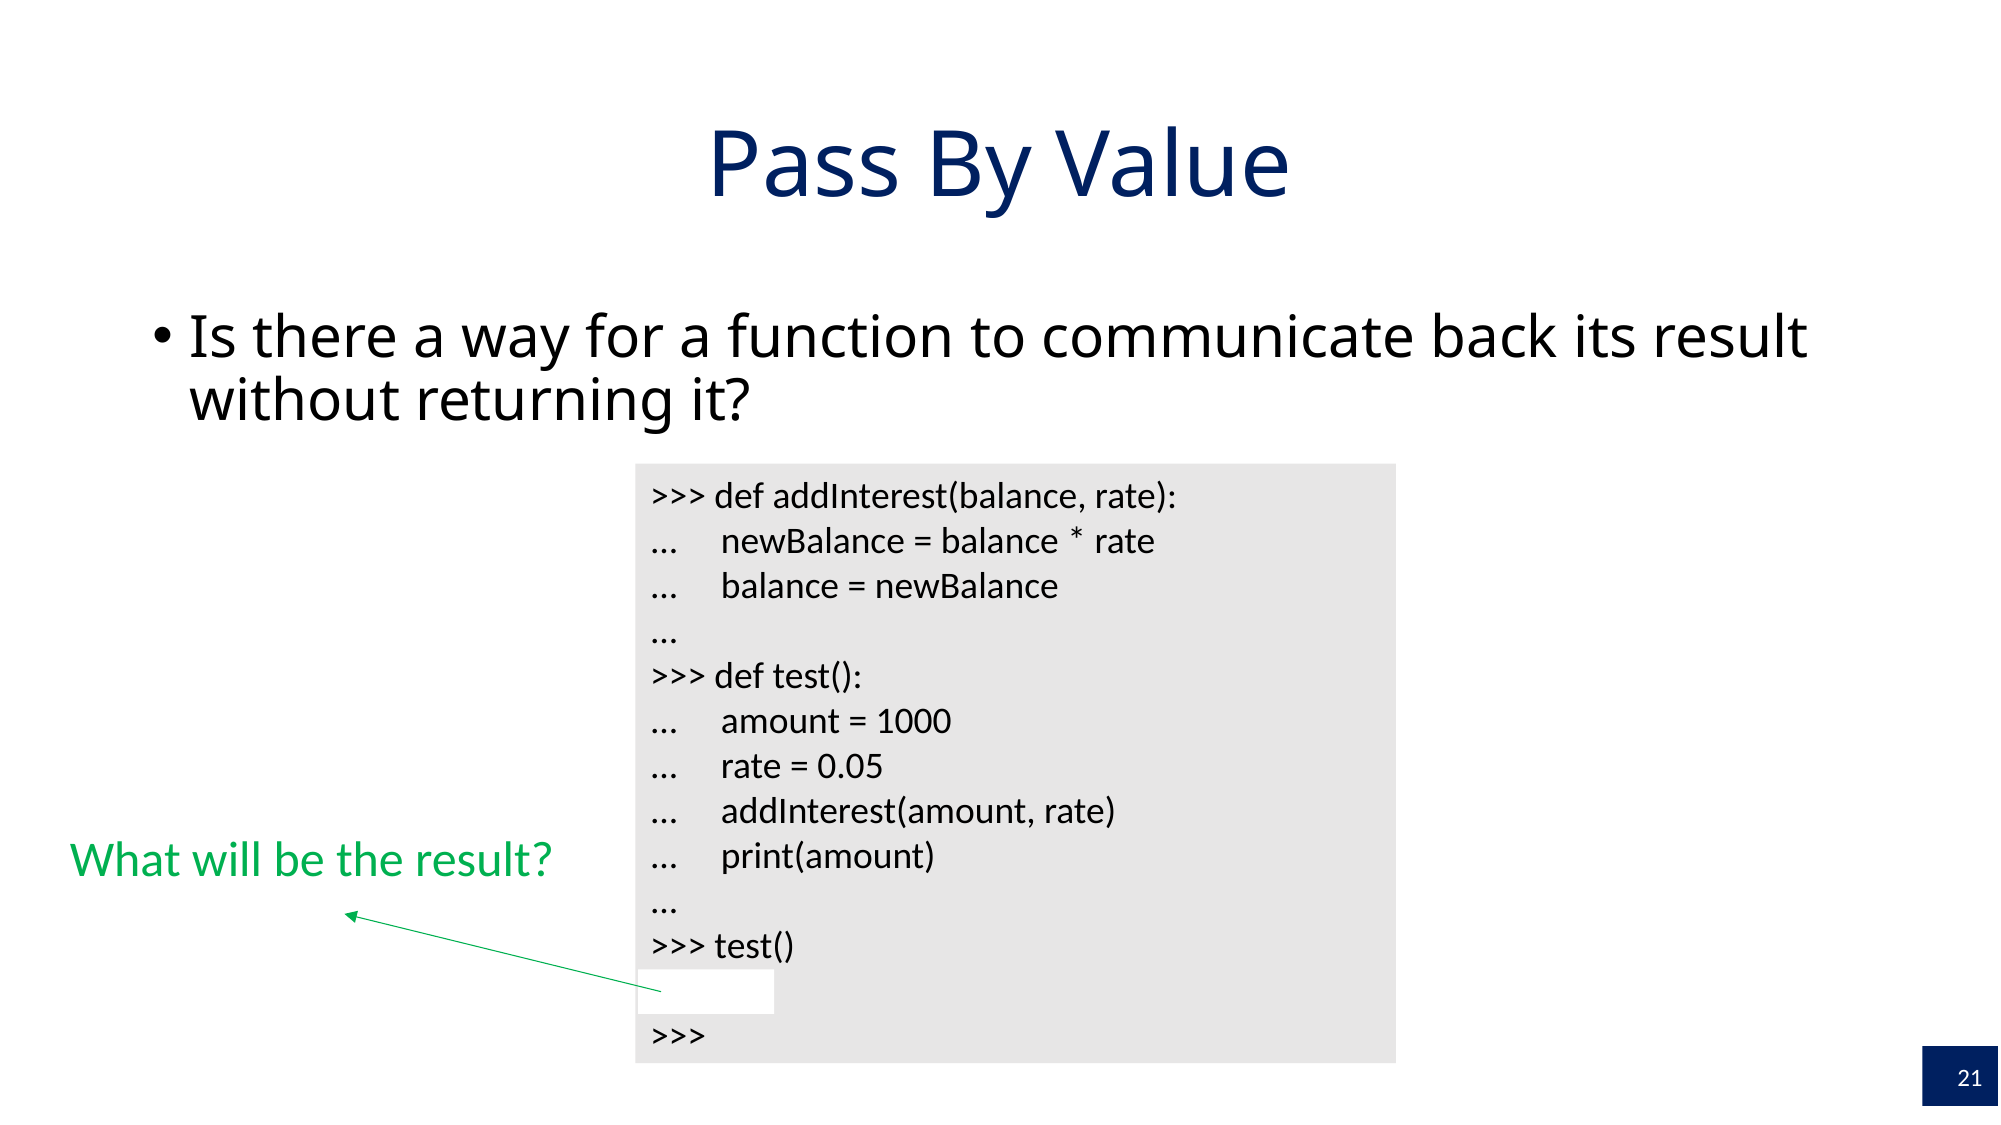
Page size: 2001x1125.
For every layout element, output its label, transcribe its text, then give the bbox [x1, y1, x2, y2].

text_box >>> def addInterest(balance, rate): ... newBalance = balance * rate ... balance = newBalance ... >>> def test(): ... amount = 1000 ... rate = 0.05 ... addInterest(amount, rate) ... print(amount) ... >>> test() 1000 >>> [635, 463, 1396, 1064]
text_box What will be the result? [55, 819, 570, 895]
text_box [637, 968, 775, 1015]
list Is there a way for a function to communicate back its result without returning it? [137, 299, 1894, 1070]
slide_number 21 [1922, 1046, 1998, 1106]
title Pass By Value [137, 57, 1863, 276]
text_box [344, 913, 662, 992]
